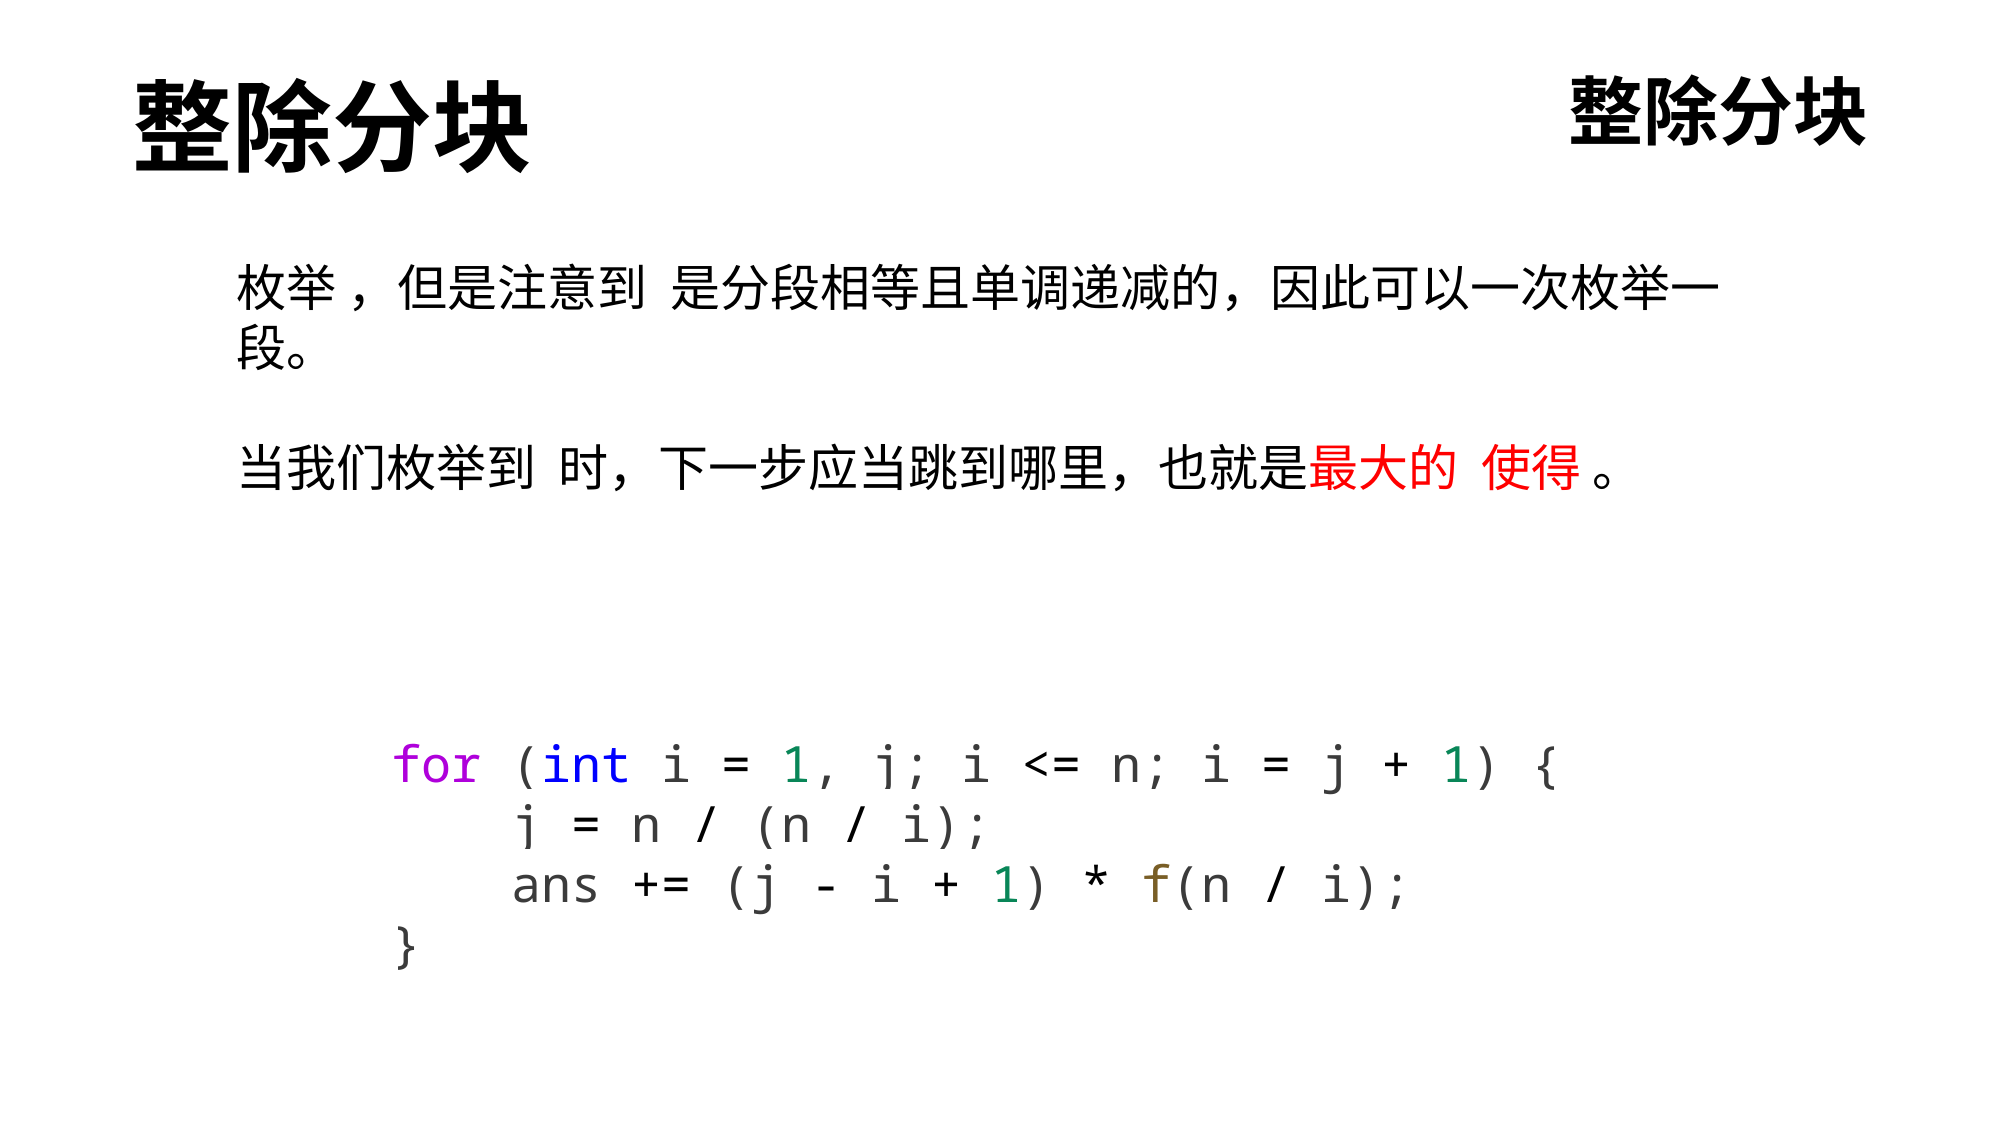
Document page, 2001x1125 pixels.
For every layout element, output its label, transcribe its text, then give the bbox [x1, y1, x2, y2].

text_box for (int i = 1, j; i <= n; i = j + 1) { j = n / (n / i); ans += (j - i + 1) * f(n / i); } [376, 725, 1624, 980]
text_box 整除分块 [1553, 56, 1883, 162]
text_box 整除分块 [117, 56, 548, 192]
